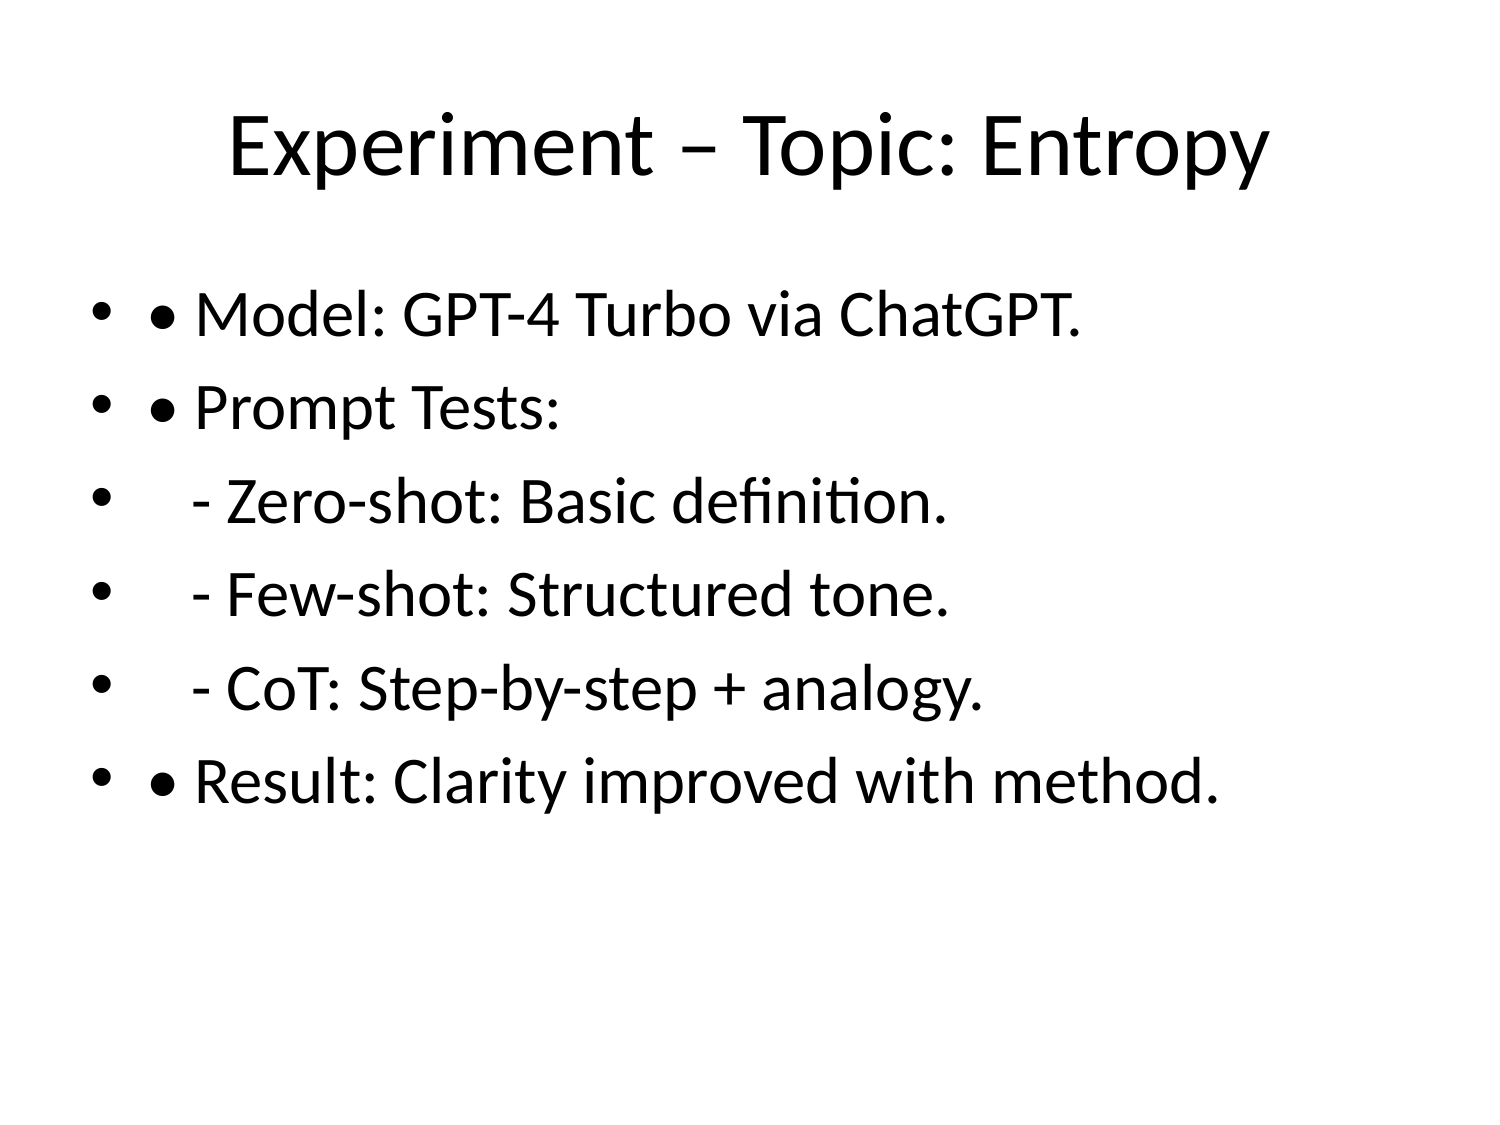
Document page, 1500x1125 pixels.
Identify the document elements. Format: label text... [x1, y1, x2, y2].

list • Model: GPT-4 Turbo via ChatGPT. • Prompt Tests: - Zero-shot: Basic definition. - Few-shot: Structured tone. - CoT: Step-by-step + analogy. • Result: Clarity improved with method. [75, 262, 1425, 1005]
title Experiment – Topic: Entropy [75, 45, 1425, 233]
